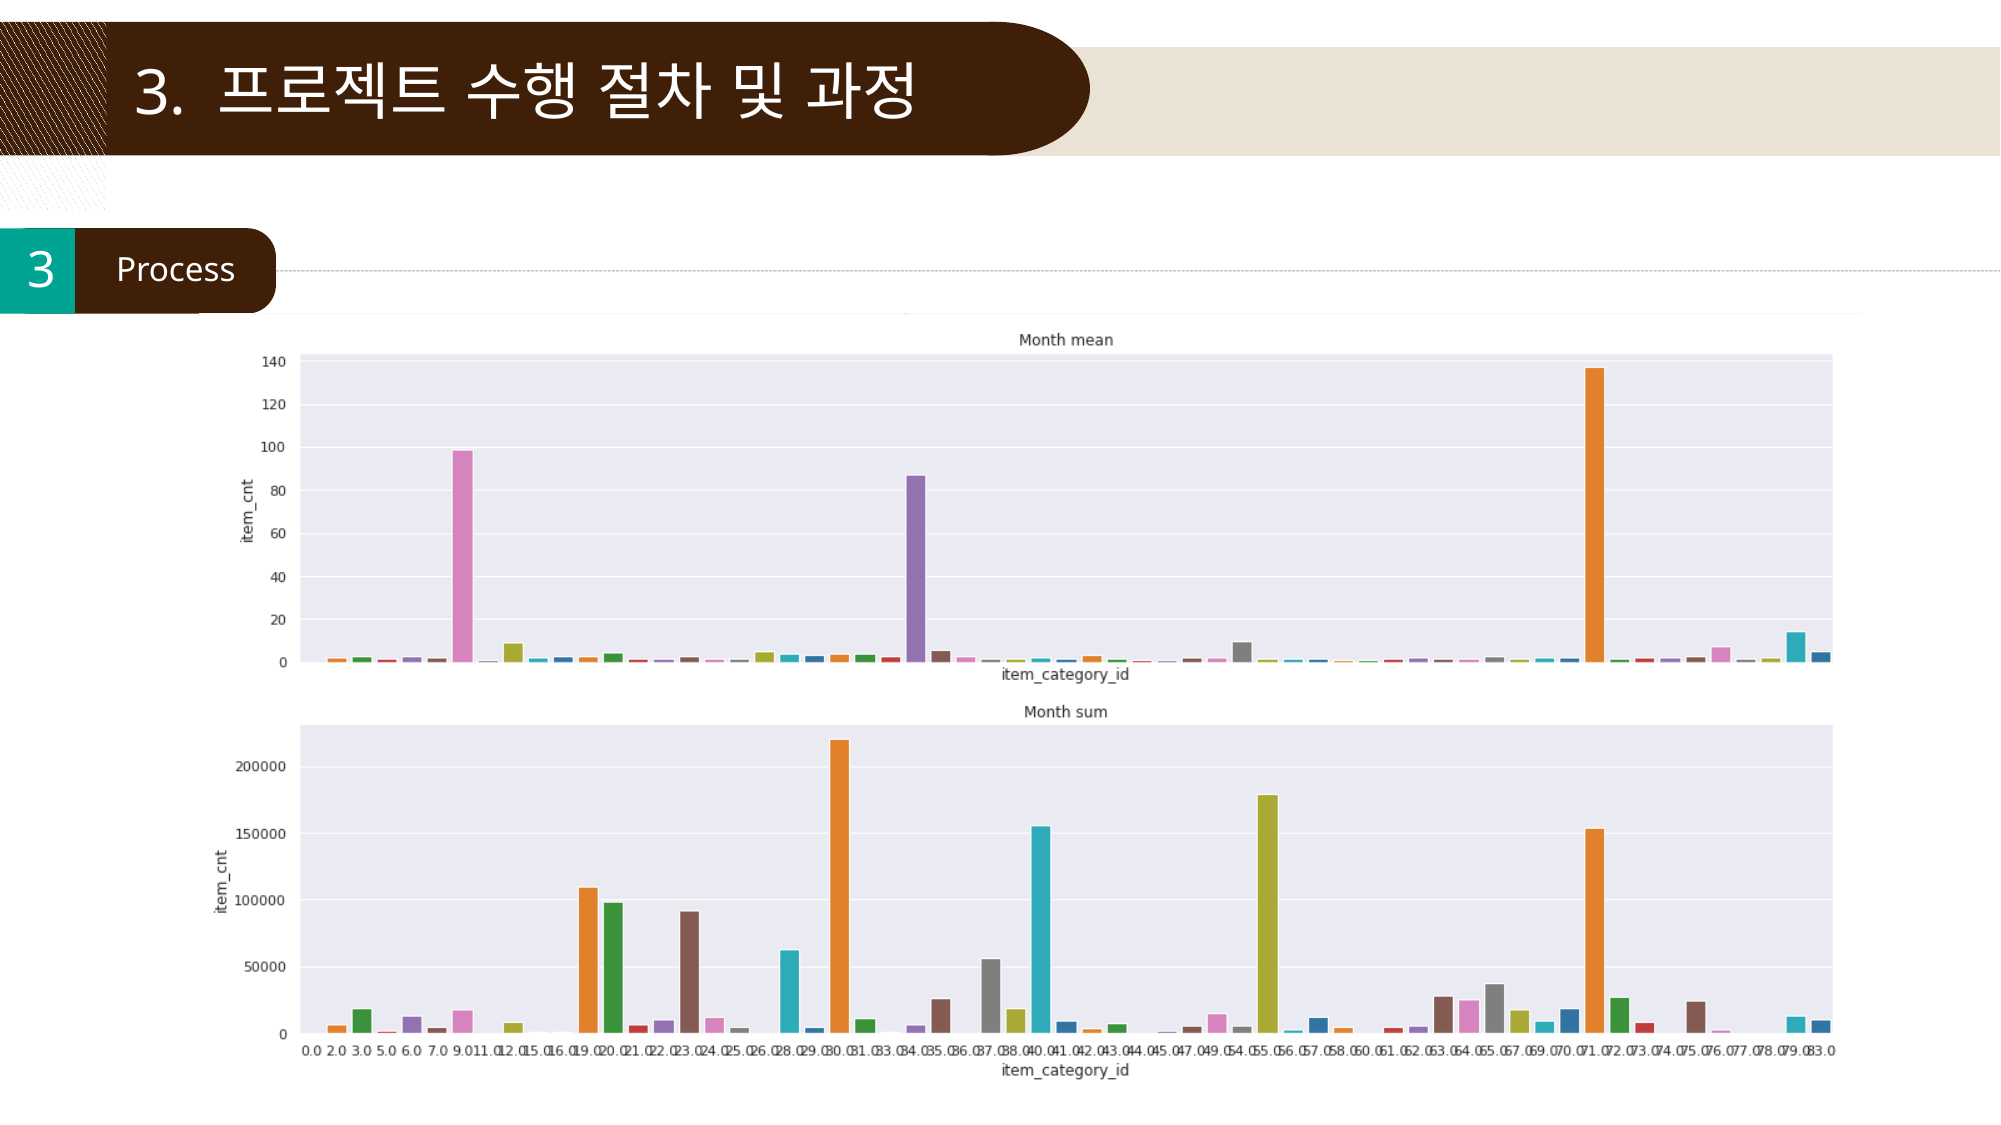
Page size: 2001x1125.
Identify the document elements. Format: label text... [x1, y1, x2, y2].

picture [0, 19, 107, 210]
text_box 3 [12, 229, 71, 305]
text_box [76, 227, 277, 315]
text_box [985, 20, 1092, 157]
text_box [107, 21, 997, 156]
picture [199, 313, 1863, 1092]
text_box [0, 227, 76, 315]
text_box [1007, 46, 2000, 157]
text_box Process [101, 240, 251, 295]
text_box 3. 프로젝트 수행 절차 및 과정 [119, 44, 1031, 134]
